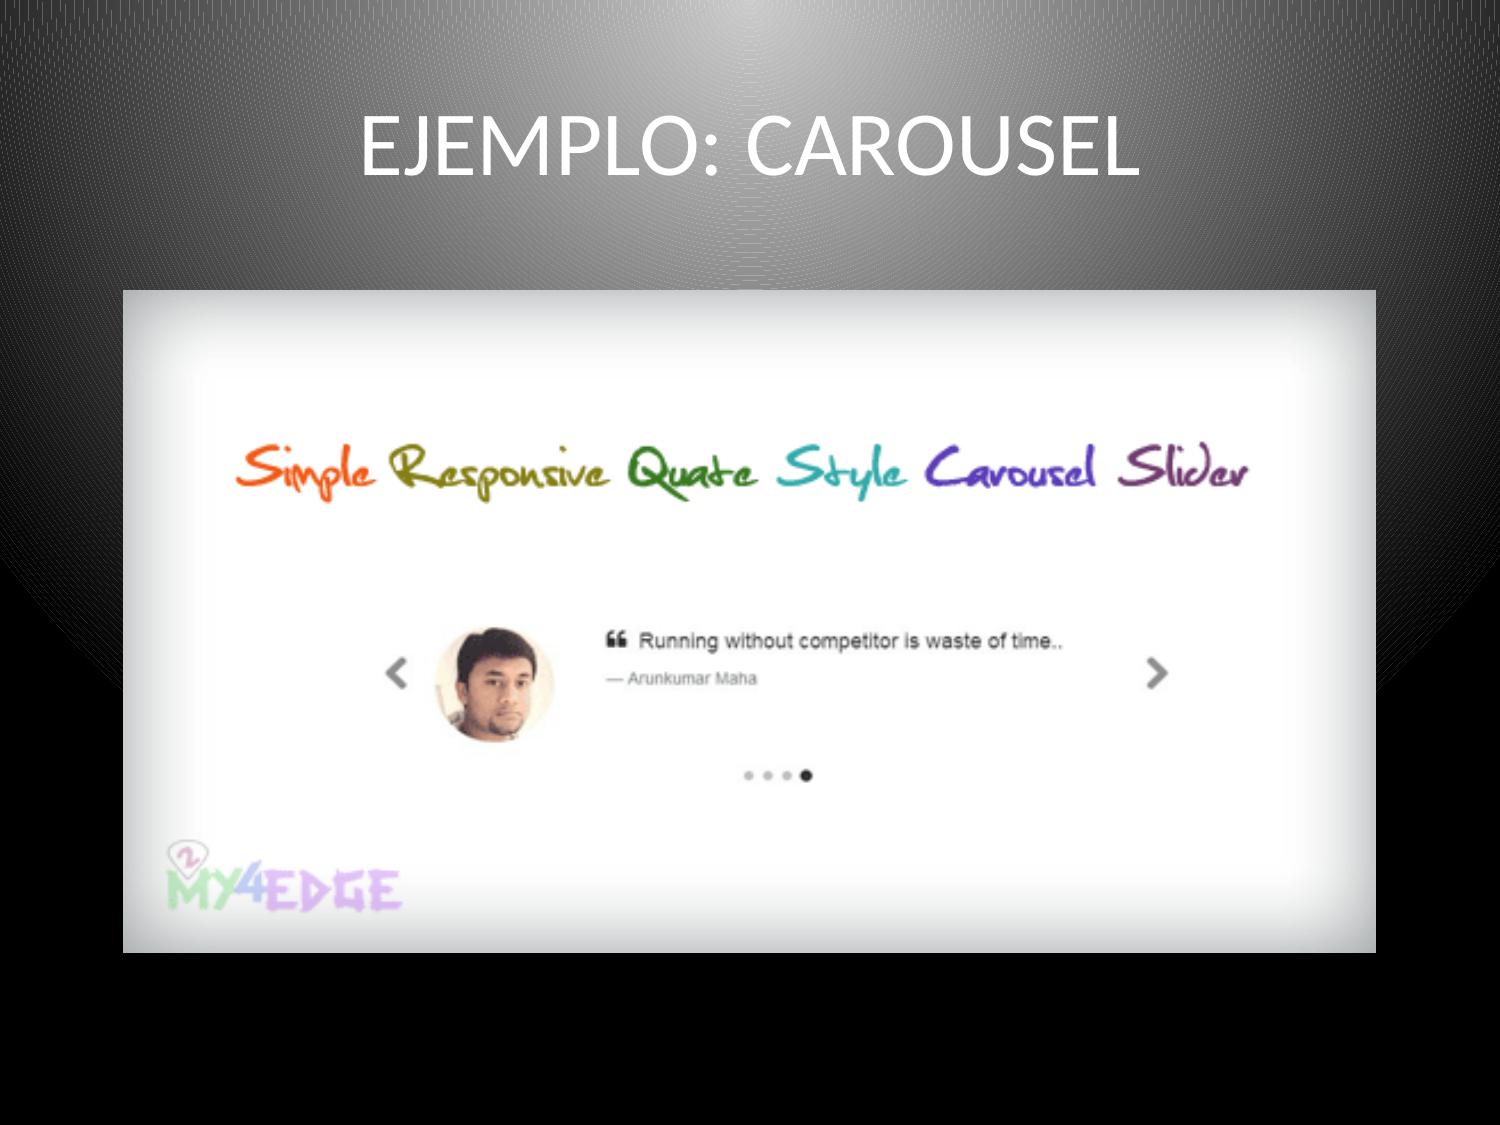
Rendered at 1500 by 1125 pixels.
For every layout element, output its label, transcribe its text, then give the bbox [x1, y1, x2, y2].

title EJEMPLO: CAROUSEL [75, 45, 1425, 233]
picture [123, 290, 1377, 953]
